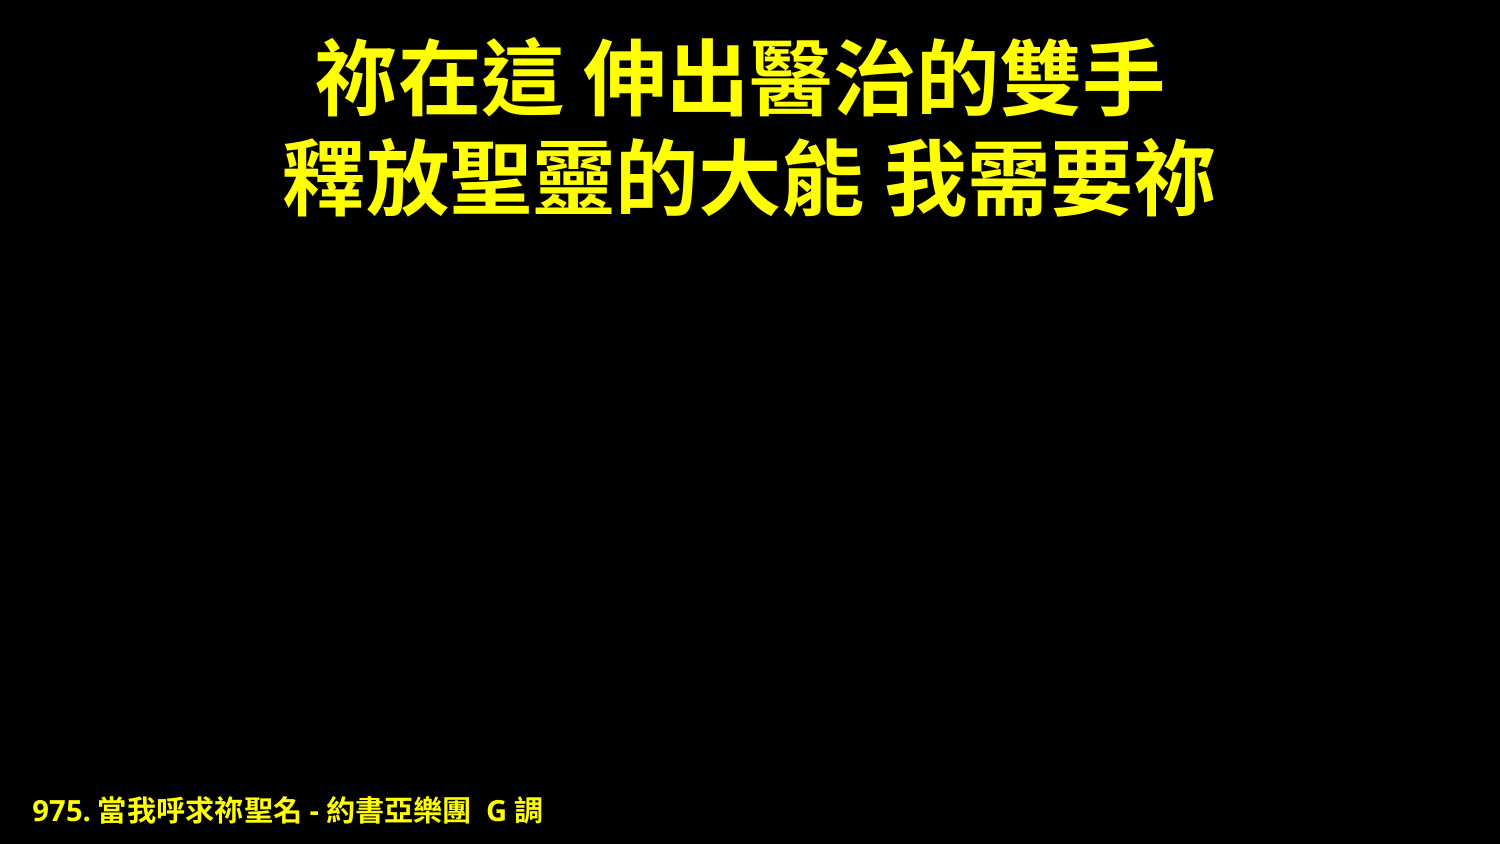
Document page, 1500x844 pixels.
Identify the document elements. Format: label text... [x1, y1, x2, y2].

text_box 975.當我呼求祢聖名-約書亞樂團 G調 [17, 784, 774, 835]
title 祢在這 伸出醫治的雙手 釋放聖靈的大能 我需要祢 [0, 55, 1500, 197]
